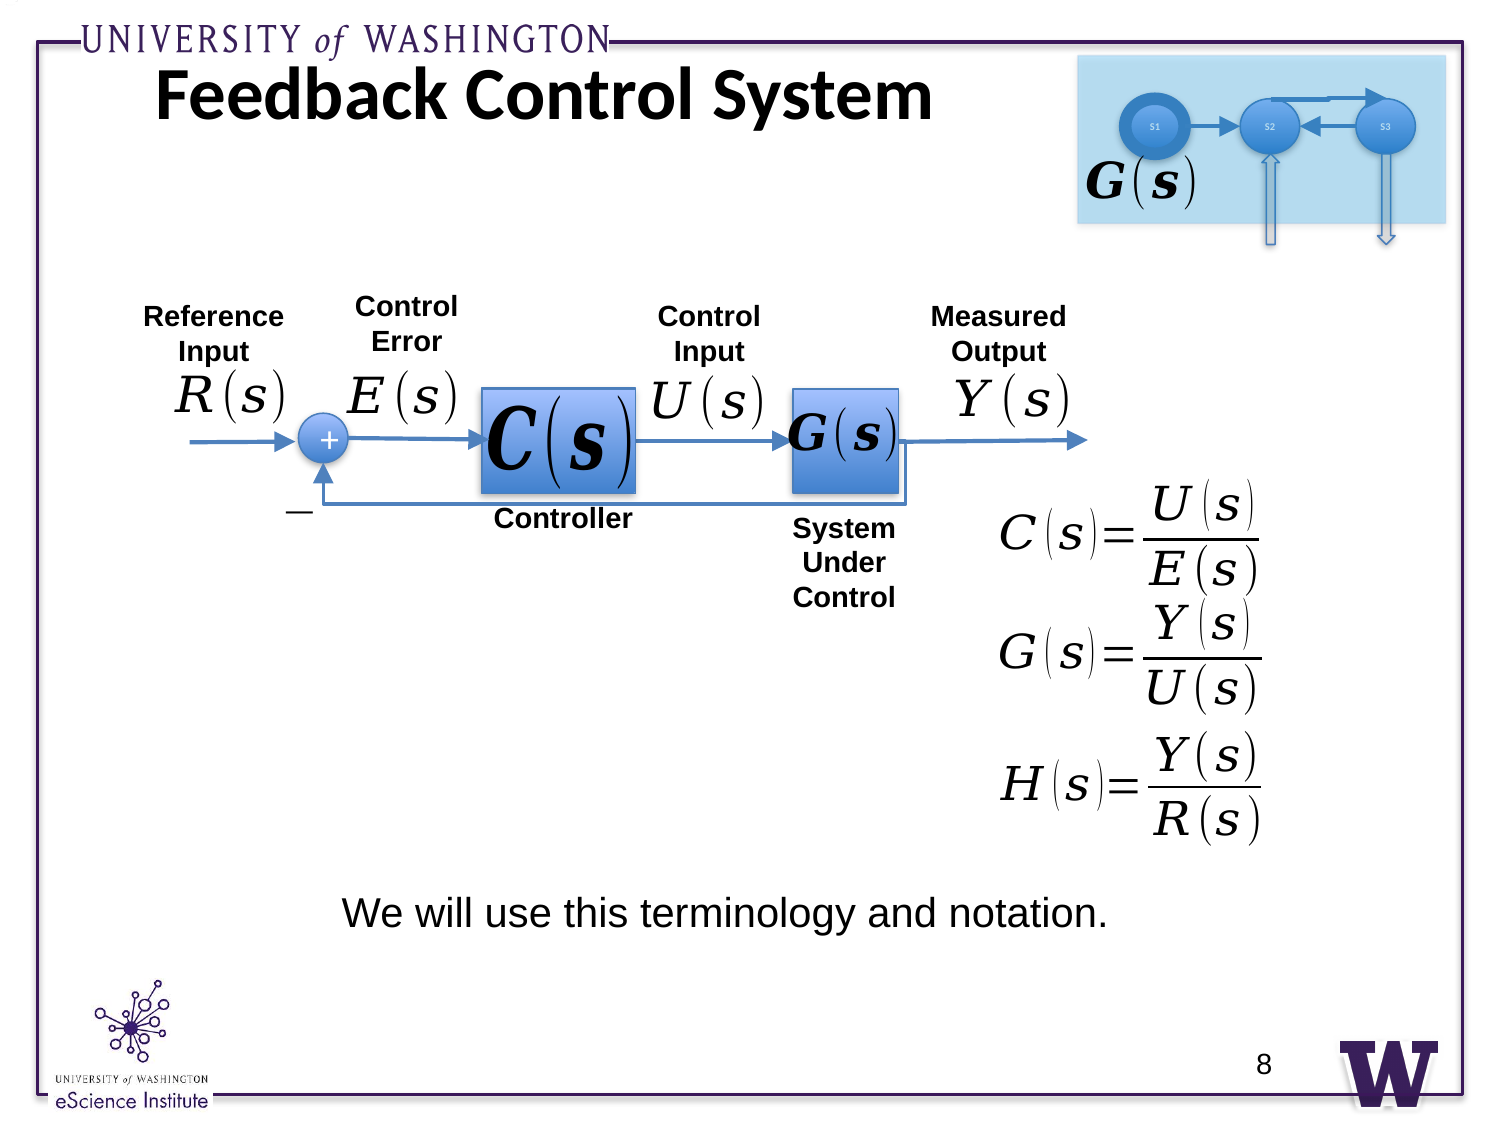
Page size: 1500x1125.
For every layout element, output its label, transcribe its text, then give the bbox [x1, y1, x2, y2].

picture [1340, 1096, 1438, 1107]
text_box We will use this terminology and notation. [326, 878, 1124, 943]
picture [48, 978, 213, 1113]
picture [81, 24, 609, 37]
title Feedback Control System [75, 37, 1015, 175]
slide_number 8 [1241, 1037, 1325, 1098]
picture [1340, 1041, 1438, 1093]
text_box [1077, 55, 1446, 245]
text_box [127, 280, 1089, 623]
